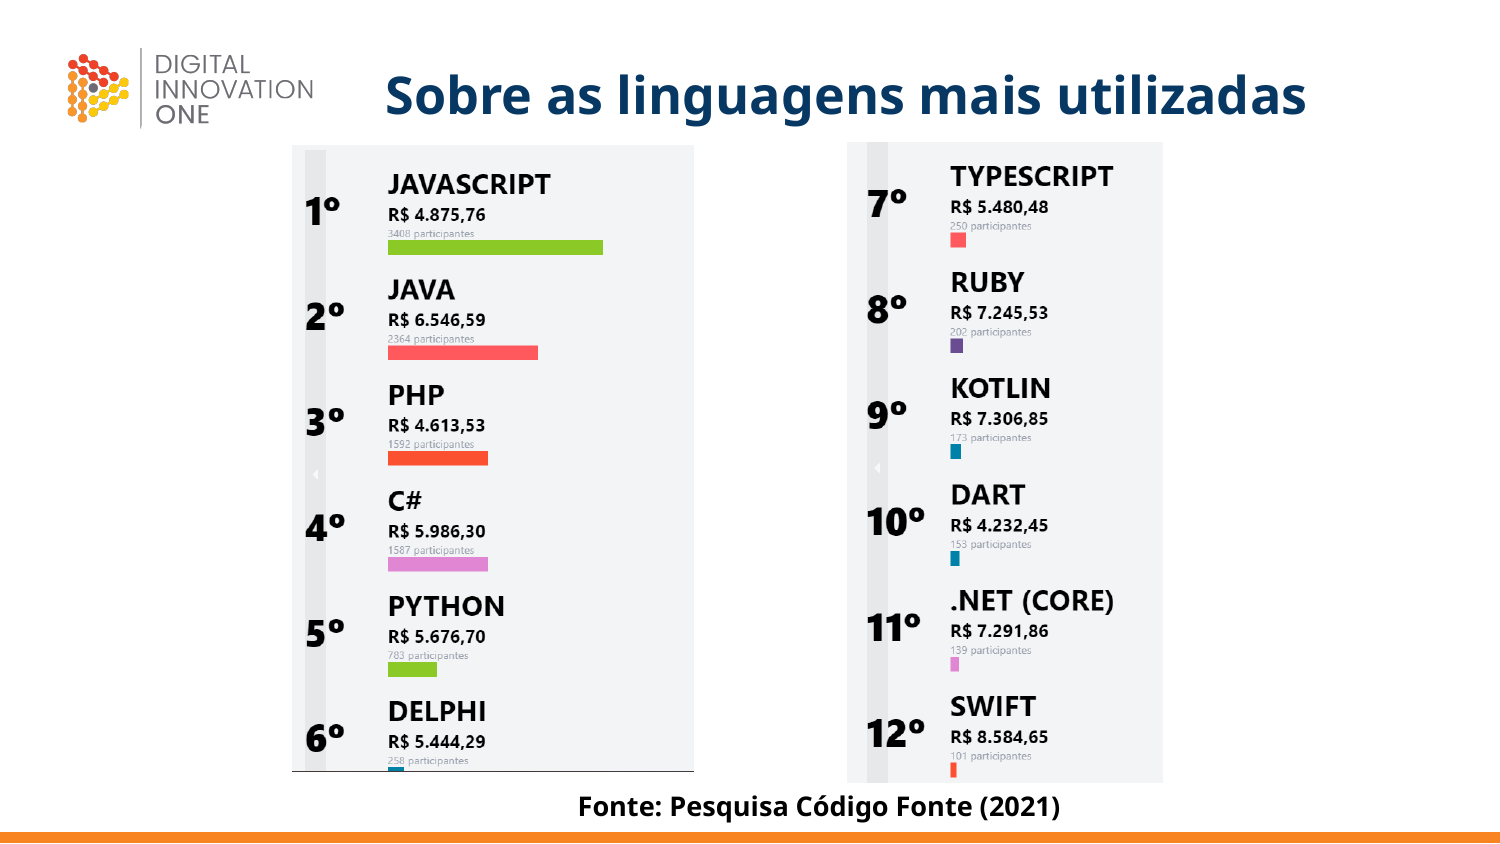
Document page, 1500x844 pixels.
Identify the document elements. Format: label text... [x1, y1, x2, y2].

text_box Fonte: Pesquisa Código Fonte (2021) [562, 774, 1120, 838]
subtitle Sobre as linguagens mais utilizadas [333, 45, 1370, 143]
text_box [0, 832, 1500, 843]
picture [50, 39, 331, 138]
picture [291, 144, 694, 773]
picture [847, 141, 1164, 784]
